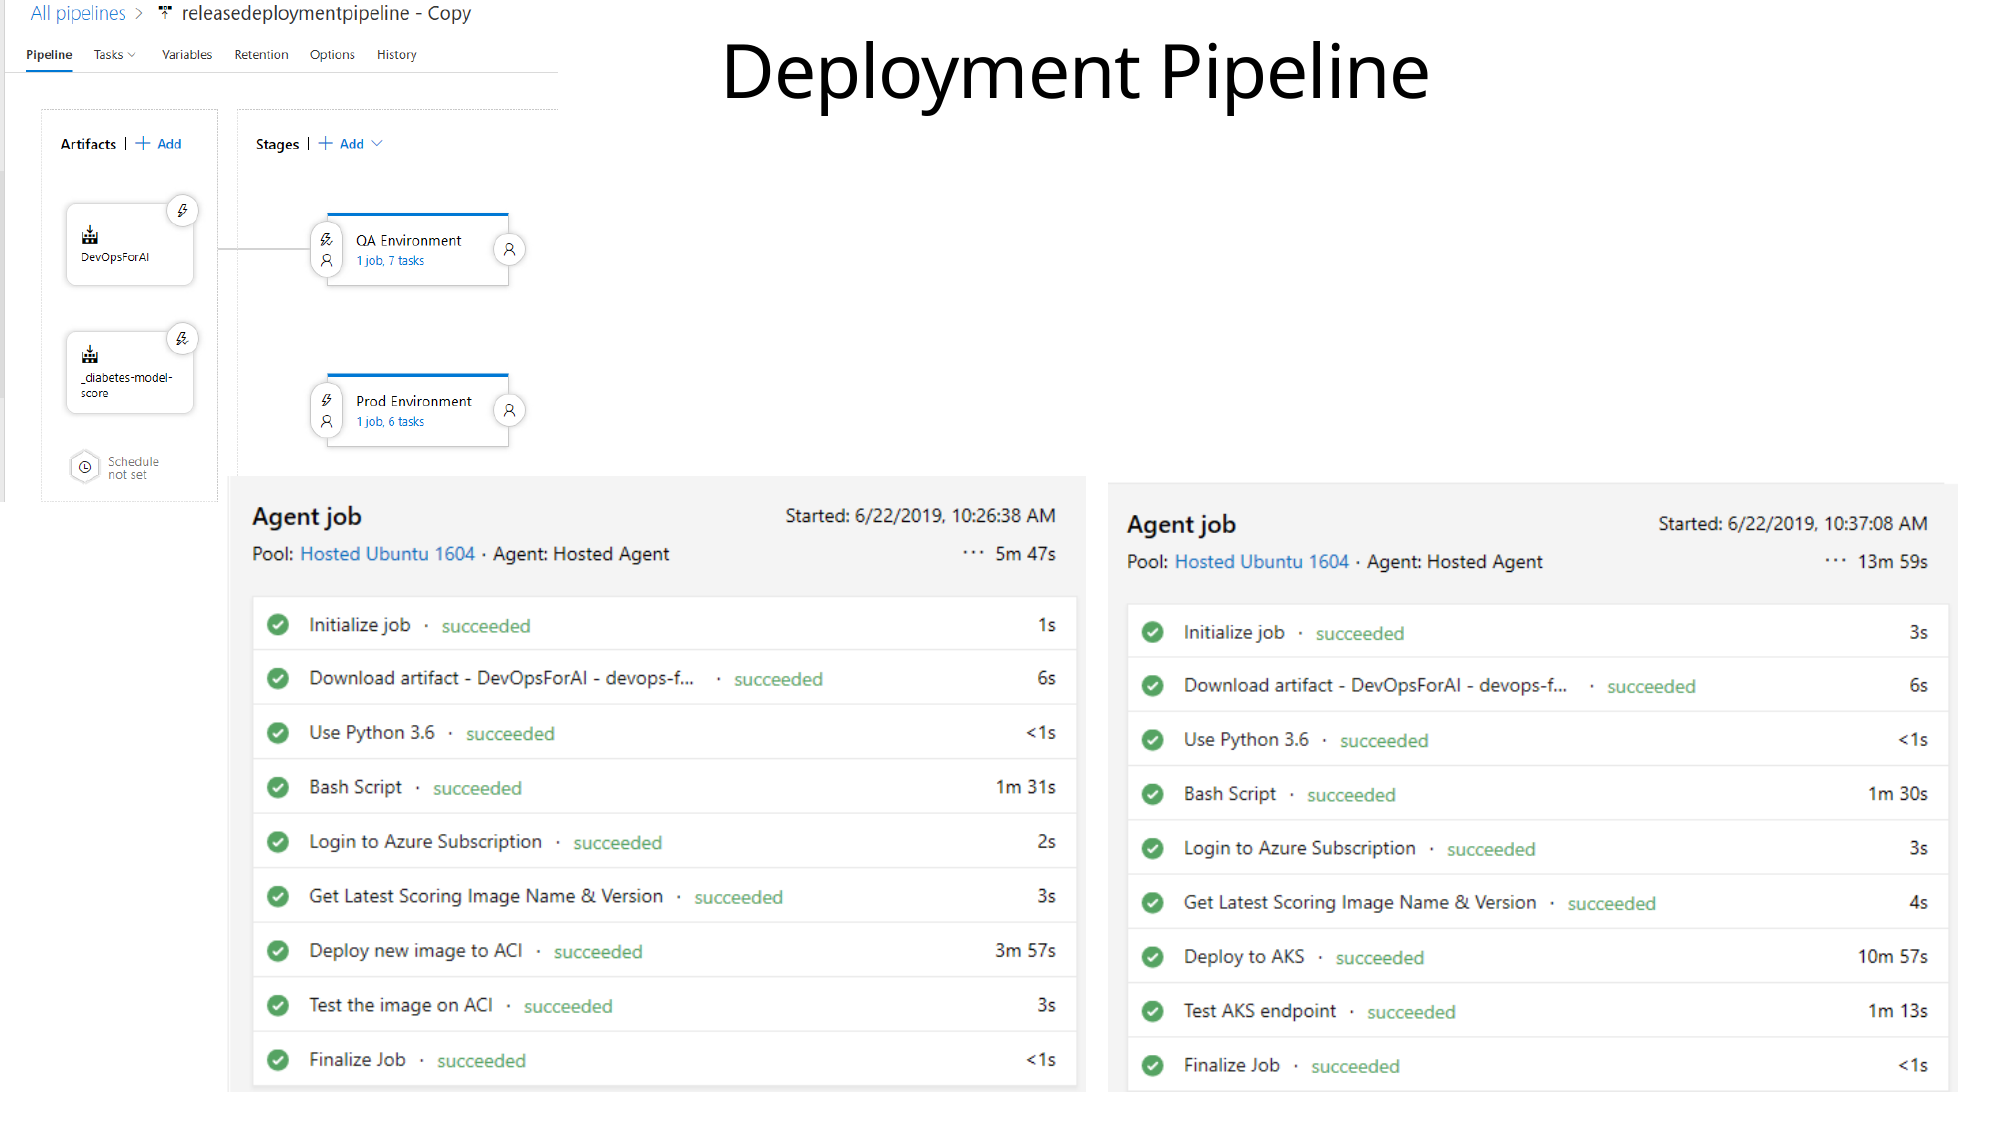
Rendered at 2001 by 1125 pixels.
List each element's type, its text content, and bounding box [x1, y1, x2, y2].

title Deployment Pipeline [720, 23, 1497, 115]
picture [0, 0, 1087, 1093]
picture [1108, 476, 1958, 1093]
